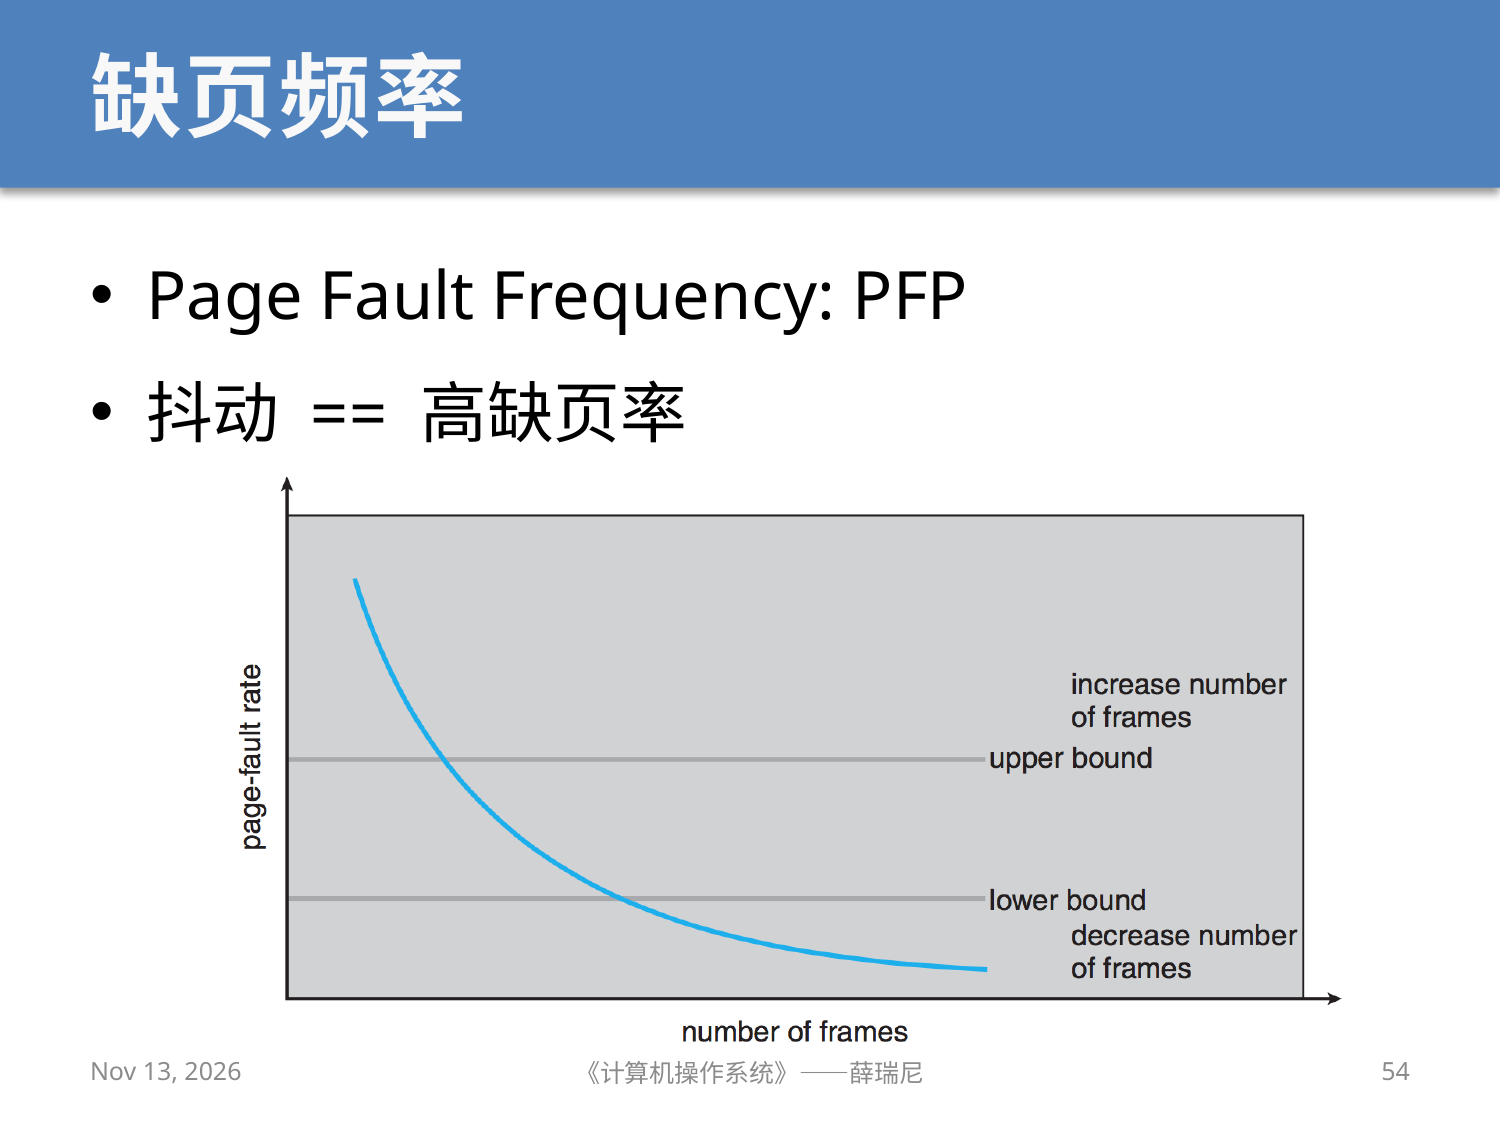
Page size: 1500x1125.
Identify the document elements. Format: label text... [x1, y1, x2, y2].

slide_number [75, 1042, 425, 1103]
slide_number 54 [1074, 1042, 1425, 1103]
footer 《计算机操作系统》——薛瑞尼 [512, 1057, 988, 1103]
picture [218, 467, 1347, 1049]
title 缺页频率 [75, 0, 1425, 188]
list Page Fault Frequency: PFP 抖动 == 高缺页率 [75, 221, 1425, 1021]
